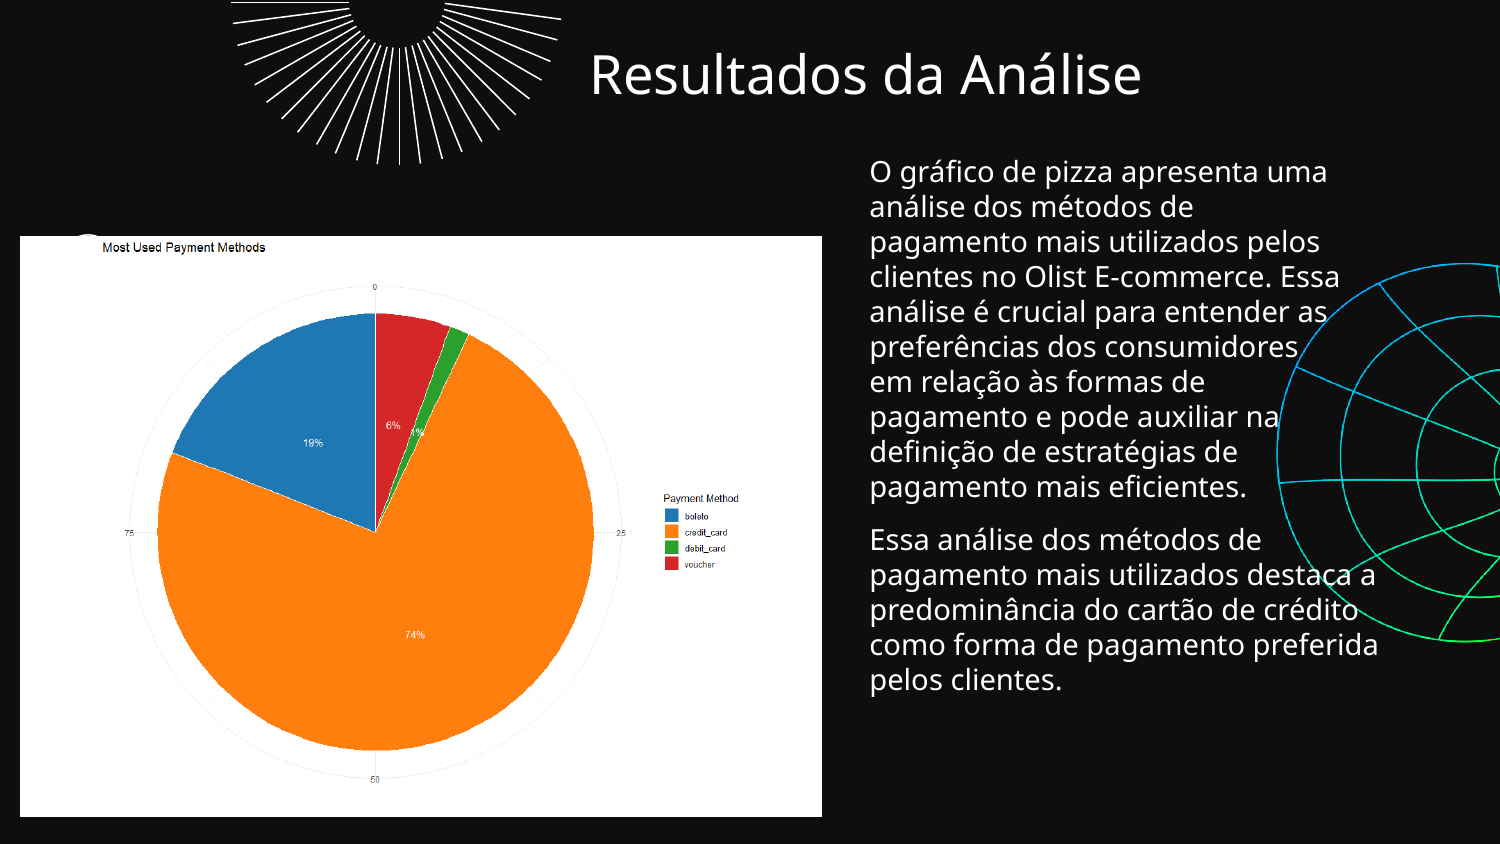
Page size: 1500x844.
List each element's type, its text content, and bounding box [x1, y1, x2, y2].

picture [19, 236, 822, 817]
picture [1357, 287, 1414, 379]
list Resultados da Análise [459, 10, 1275, 207]
text_box O gráfico de pizza apresenta uma análise dos métodos de pagamento mais utilizados pelos clientes no Olist E-commerce. Essa análise é crucial para entender as preferências dos consumidores em relação às formas de pagamento e pode auxiliar na definição de estratégias de pagamento mais eficientes. [854, 138, 1357, 506]
picture [1357, 151, 1500, 753]
text_box Essa análise dos métodos de pagamento mais utilizados destaca a predominância do cartão de crédito como forma de pagamento preferida pelos clientes. [854, 506, 1396, 711]
